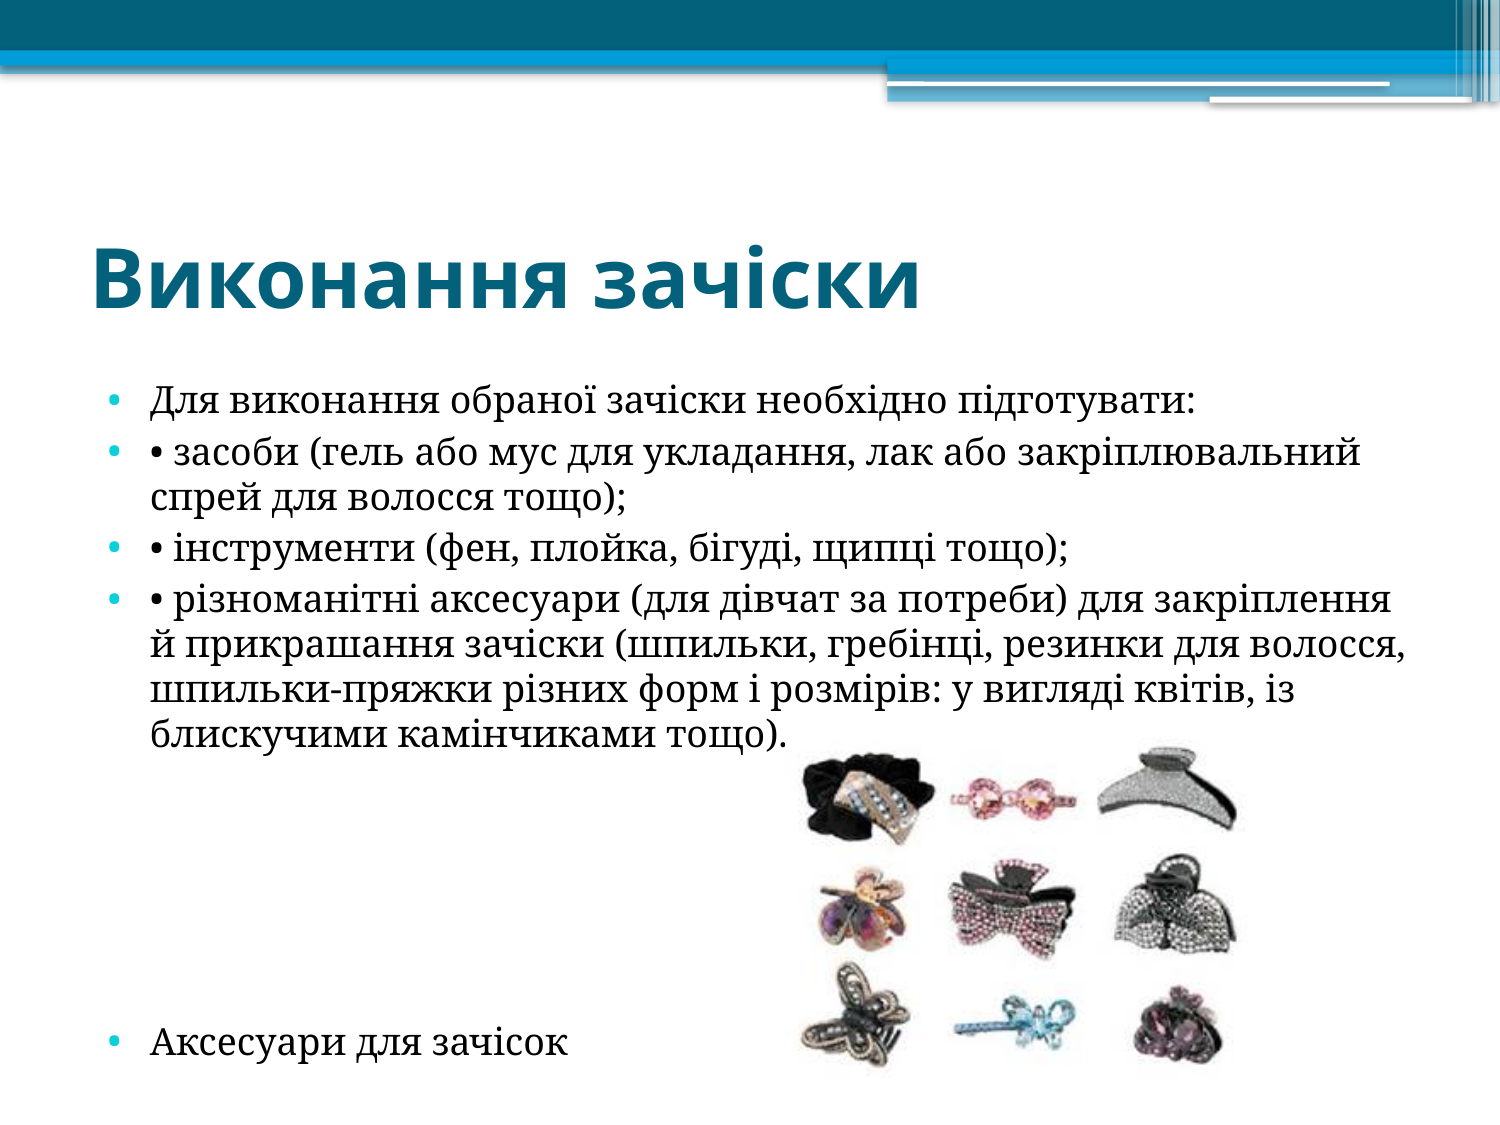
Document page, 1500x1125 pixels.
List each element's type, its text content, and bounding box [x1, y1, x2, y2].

list Для виконання обраної зачіски необхідно підготувати: • засоби (гель або мус для укладання, лак або закріплювальний спрей для волосся тощо); • інструменти (фен, плойка, бігуді, щипці тощо); • різноманітні аксесуари (для дівчат за потреби) для закріплення й прикрашання зачіски (шпильки, гребінці, резинки для волосся, шпильки-пряжки різних форм і розмірів: у вигляді квітів, із блискучими камінчиками тощо). Аксесуари для зачісок [75, 368, 1442, 1079]
picture [784, 738, 1255, 1080]
title Виконання зачіски [75, 187, 1425, 363]
